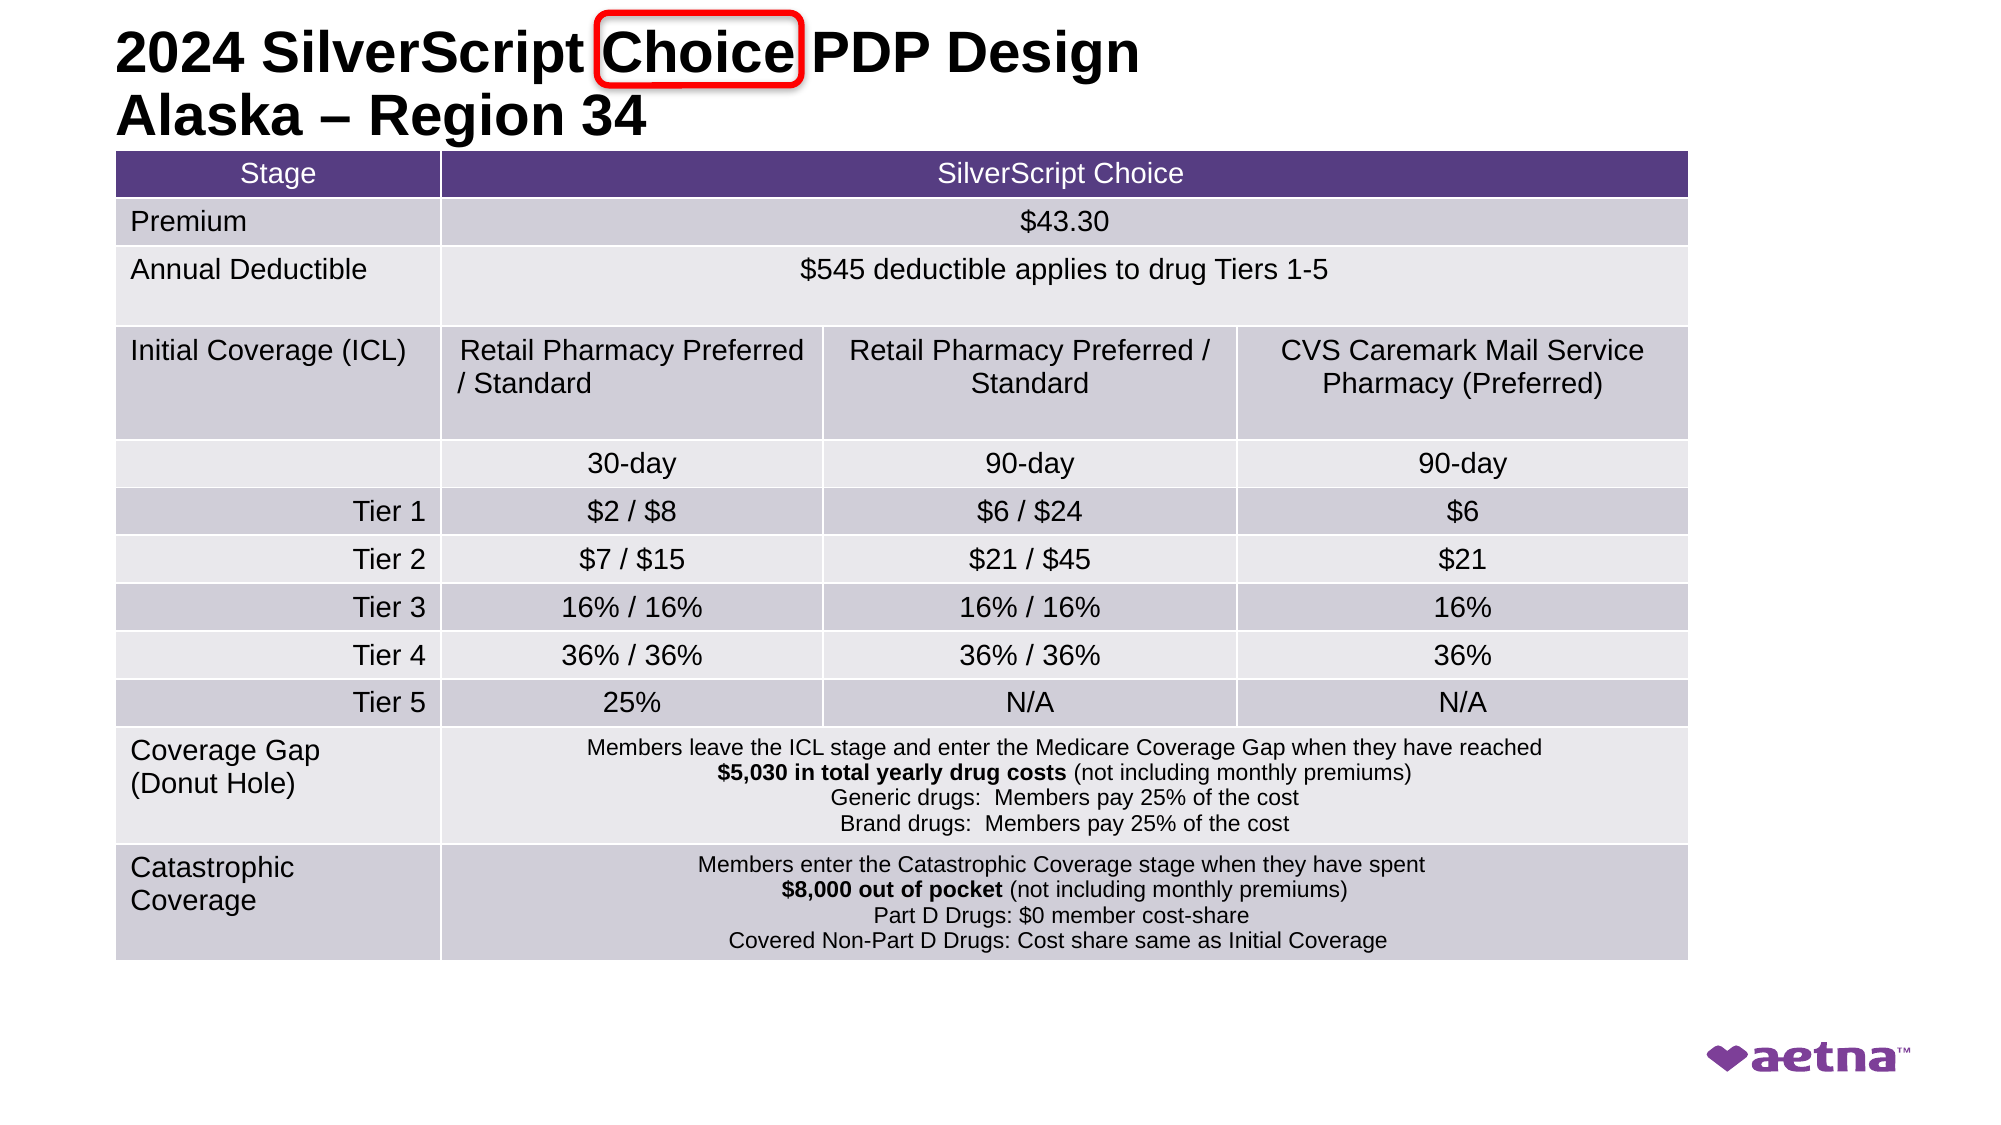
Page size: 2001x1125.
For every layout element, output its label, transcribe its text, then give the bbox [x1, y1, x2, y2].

table_cell $43.30 [442, 199, 1688, 245]
table_cell Tier 2 [116, 536, 440, 582]
table_header SilverScript Choice [442, 151, 1688, 197]
table_cell 30-day [442, 441, 822, 487]
table_cell 16% / 16% [824, 584, 1236, 630]
table_cell 90-day [824, 441, 1236, 487]
table_cell Premium [116, 199, 440, 245]
table_cell Tier 1 [116, 488, 440, 534]
table_cell 36% [1238, 632, 1688, 678]
table_cell $21 / $45 [824, 536, 1236, 582]
table_cell $2 / $8 [442, 488, 822, 534]
table_cell Tier 4 [116, 632, 440, 678]
table_cell 36% / 36% [824, 632, 1236, 678]
title 2024 SilverScript Choice PDP Design Alaska – Region 34 [115, 22, 596, 88]
table_cell CVS Caremark Mail Service Pharmacy (Preferred) [1238, 327, 1688, 439]
table_cell Initial Coverage (ICL) [116, 327, 440, 439]
table_cell 90-day [1238, 441, 1688, 487]
table_cell N/A [1238, 680, 1688, 726]
table_cell 16% / 16% [442, 584, 822, 630]
table_cell $6 [1238, 488, 1688, 534]
table_cell $7 / $15 [442, 536, 822, 582]
title 2024 SilverScript Choice PDP Design Alaska – Region 34 [801, 22, 1305, 88]
table_cell $545 deductible applies to drug Tiers 1-5 [442, 247, 1688, 325]
table_cell Retail Pharmacy Preferred / Standard [442, 327, 822, 439]
table_cell Coverage Gap (Donut Hole) [116, 728, 440, 843]
table_cell 25% [442, 680, 822, 726]
table_cell [116, 441, 440, 487]
table_cell $21 [1238, 536, 1688, 582]
table_cell Tier 3 [116, 584, 440, 630]
table_cell 16% [1238, 584, 1688, 630]
table_cell Retail Pharmacy Preferred / Standard [824, 327, 1236, 439]
table_cell N/A [824, 680, 1236, 726]
table_cell Annual Deductible [116, 247, 440, 325]
table_cell $6 / $24 [824, 488, 1236, 534]
table_header Stage [116, 151, 440, 197]
text_box [596, 11, 803, 87]
table_cell Tier 5 [116, 680, 440, 726]
table_cell Members enter the Catastrophic Coverage stage when they have spent $8,000 out of pocket (not including monthly premiums) Part D Drugs: $0 member cost-share Covered Non-Part D Drugs: Cost share same as Initial Coverage [442, 845, 1688, 960]
table_cell Members leave the ICL stage and enter the Medicare Coverage Gap when they have reached $5,030 in total yearly drug costs (not including monthly premiums) Generic drugs: Members pay 25% of the cost Brand drugs: Members pay 25% of the cost [442, 728, 1688, 843]
table_cell 36% / 36% [442, 632, 822, 678]
table_cell Catastrophic Coverage [116, 845, 440, 960]
